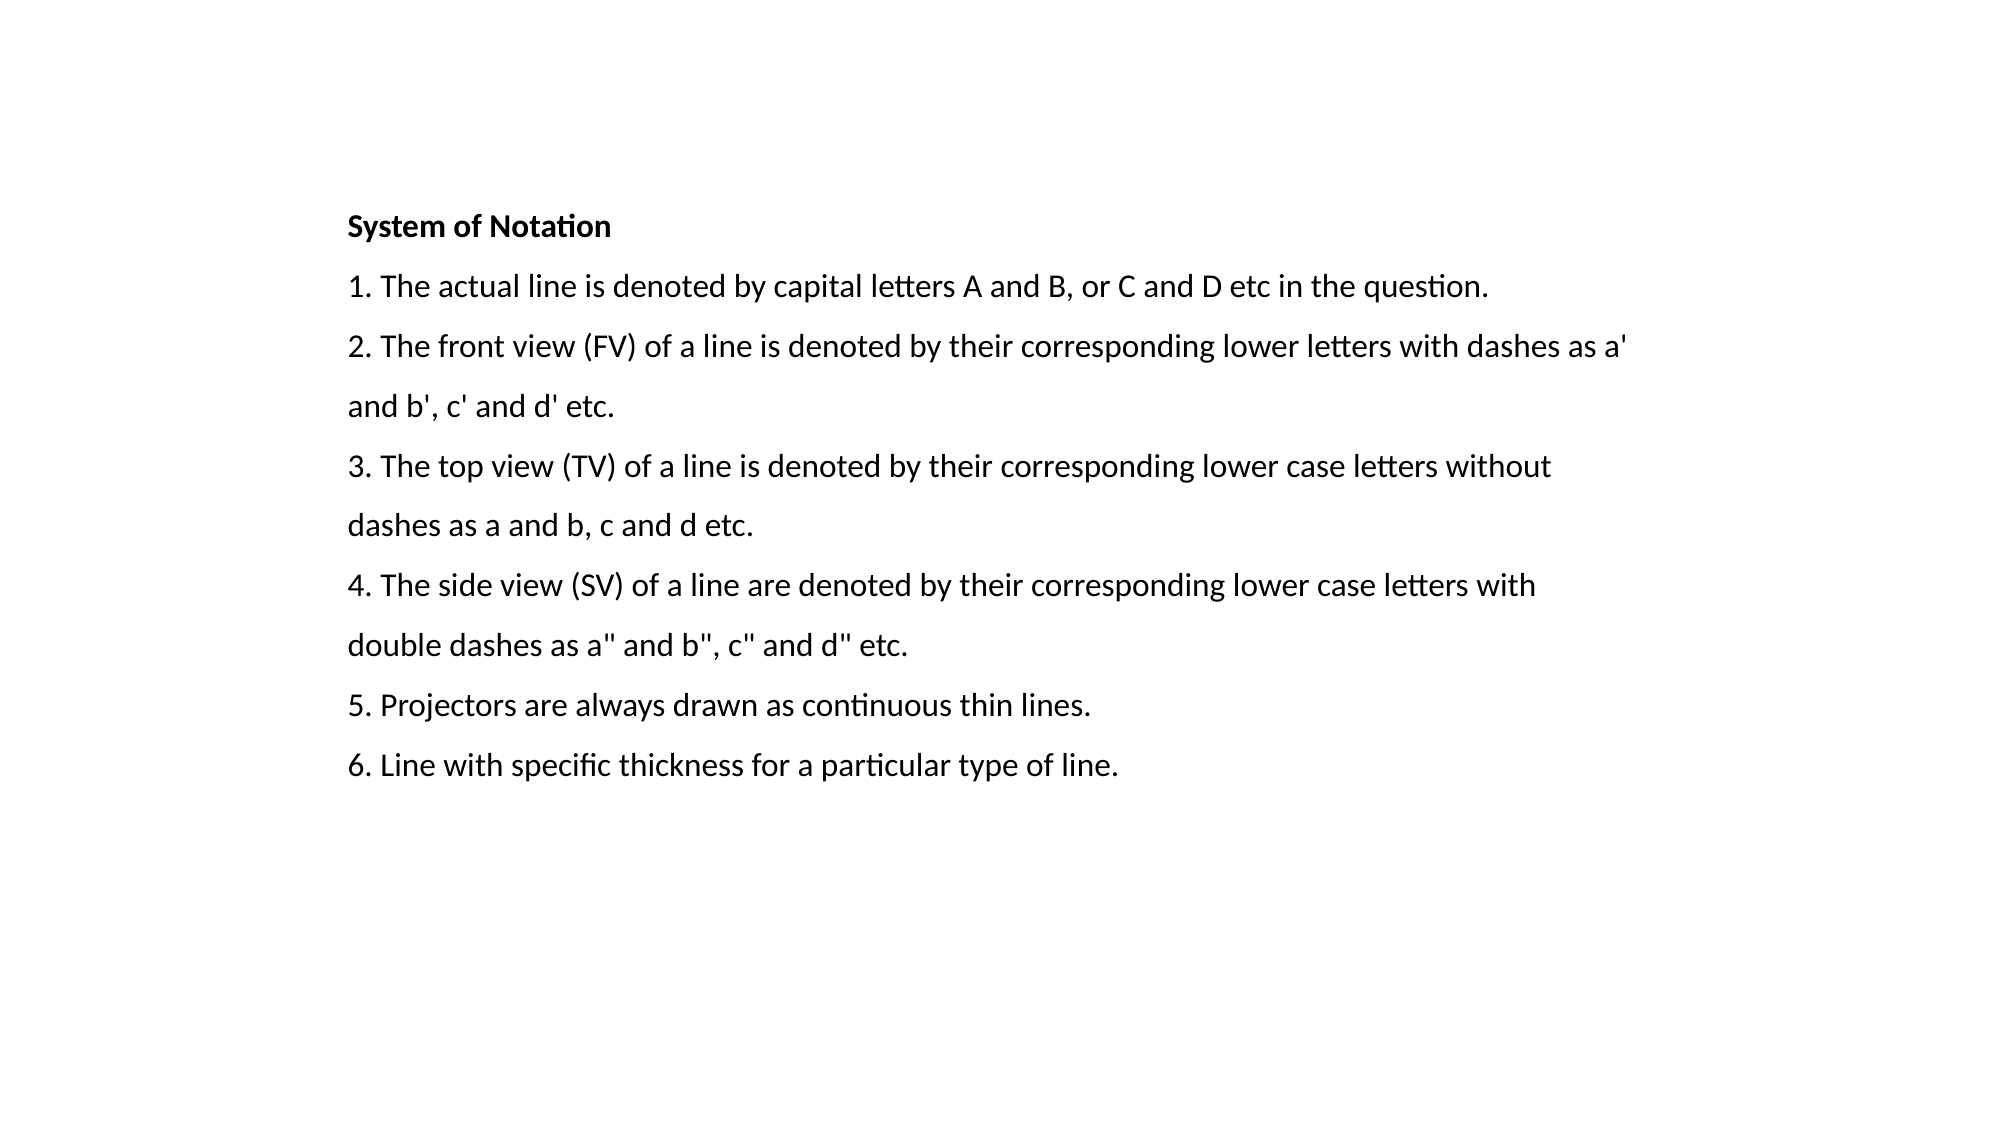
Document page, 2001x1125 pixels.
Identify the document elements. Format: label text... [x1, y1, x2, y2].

text_box System of Notation 1. The actual line is denoted by capital letters A and B, or C and D etc in the question. 2. The front view (FV) of a line is denoted by their corresponding lower letters with dashes as a' and b', c' and d' etc. 3. The top view (TV) of a line is denoted by their corresponding lower case letters without dashes as a and b, c and d etc. 4. The side view (SV) of a line are denoted by their corresponding lower case letters with double dashes as a" and b", c" and d" etc. 5. Projectors are always drawn as continuous thin lines. 6. Line with specific thickness for a particular type of line. [333, 176, 1653, 970]
